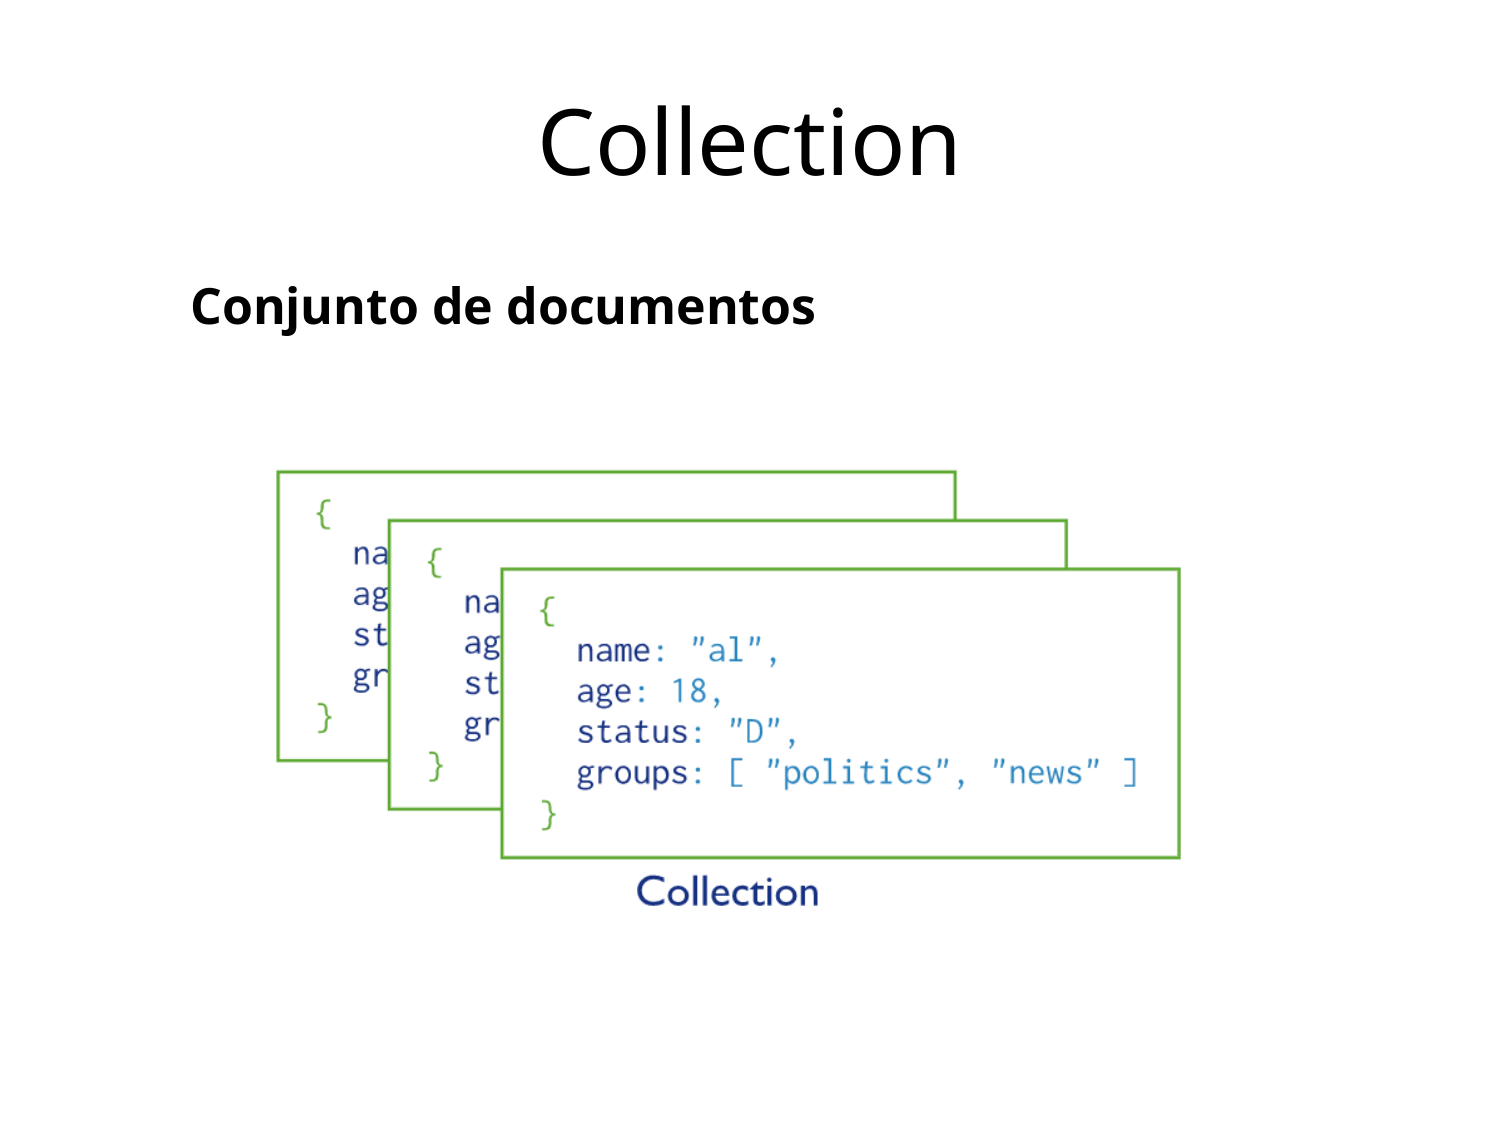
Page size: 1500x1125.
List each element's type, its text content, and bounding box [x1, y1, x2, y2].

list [264, 461, 1236, 941]
title Collection [75, 45, 1425, 233]
text_box Conjunto de documentos [175, 267, 832, 342]
